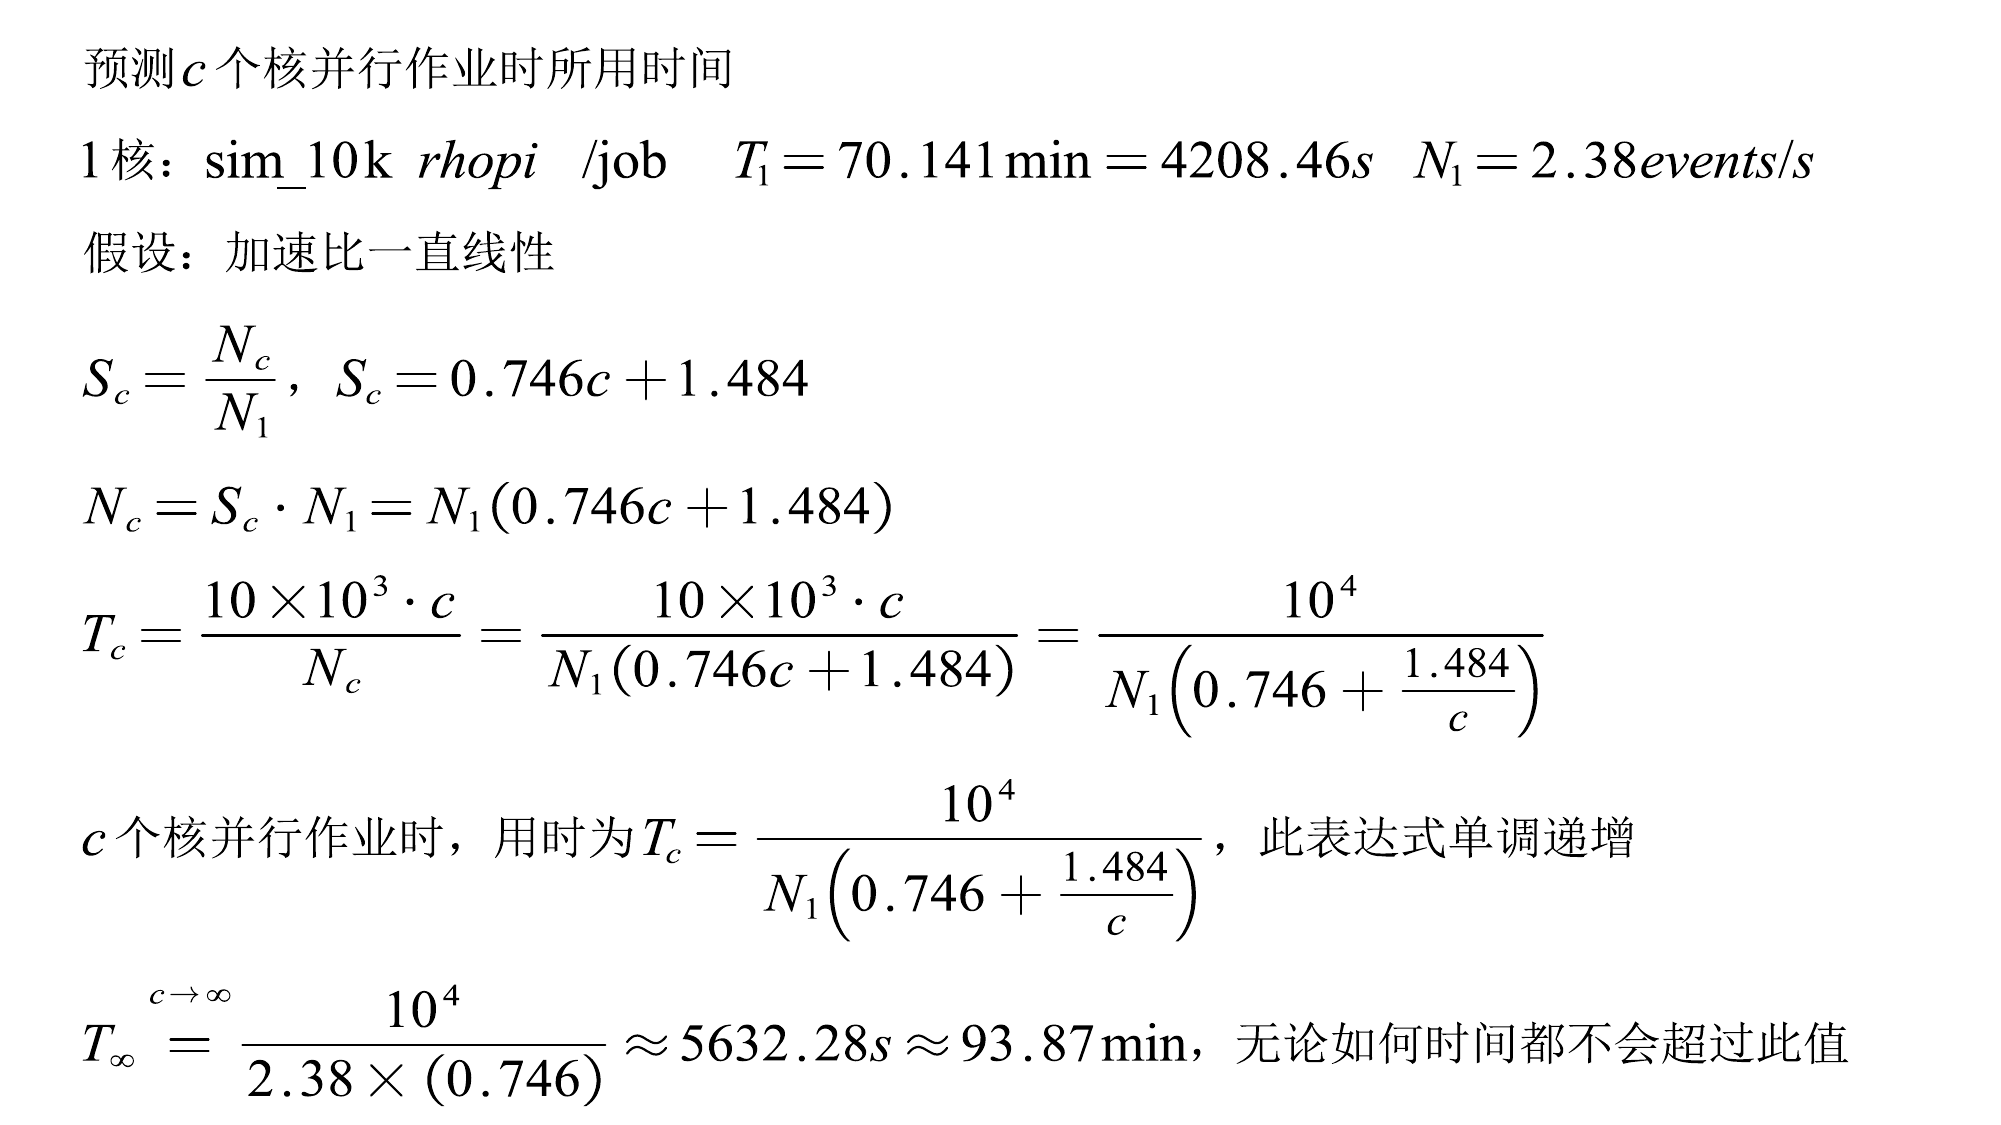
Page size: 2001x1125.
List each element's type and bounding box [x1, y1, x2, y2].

text_box [77, 32, 1861, 1125]
